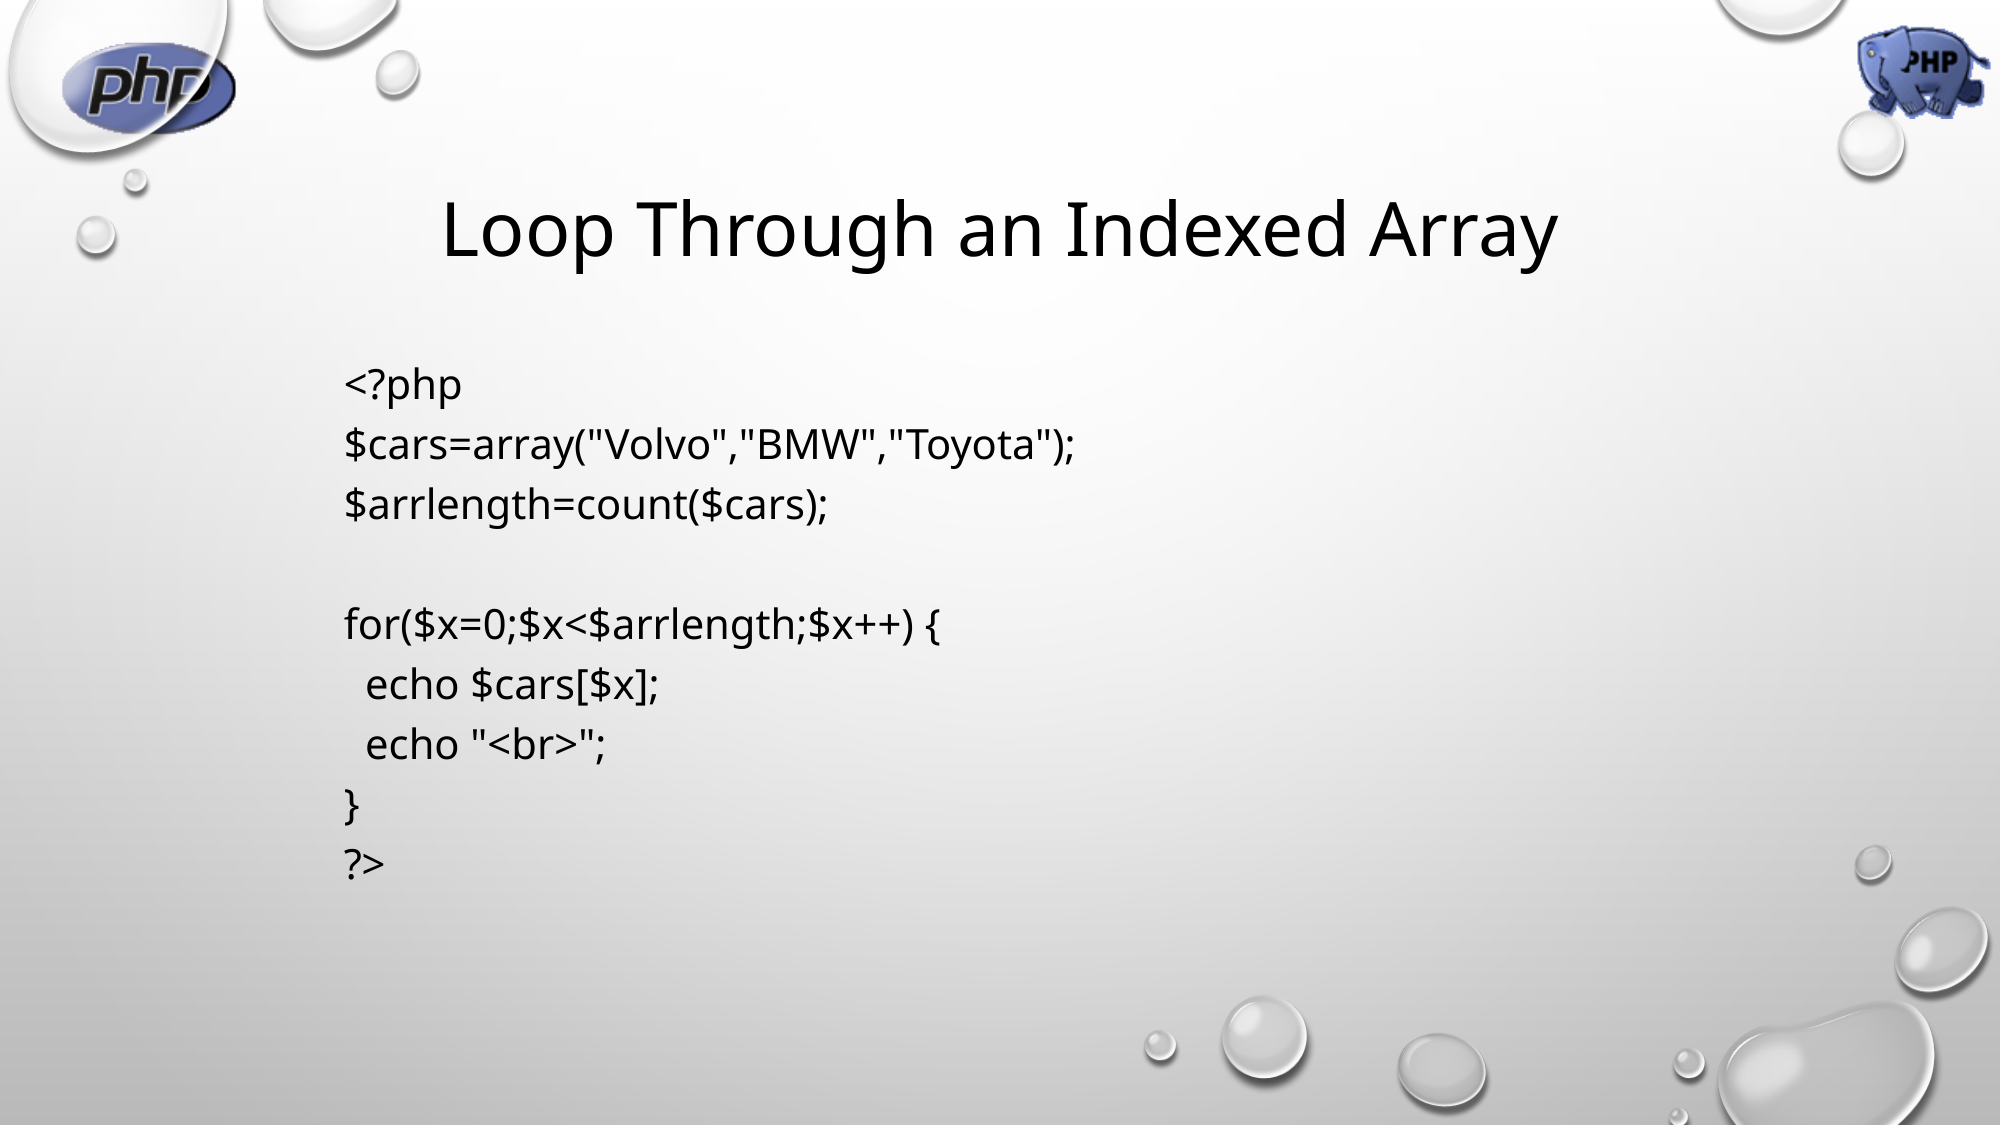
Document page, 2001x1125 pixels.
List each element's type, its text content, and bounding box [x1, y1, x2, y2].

title Loop Through an Indexed Array [149, 101, 1851, 364]
list <?php $cars=array("Volvo","BMW","Toyota"); $arrlength=count($cars); for($x=0;$x<$arrlength;$x++) { echo $cars[$x]; echo "<br>"; } ?> [328, 340, 1672, 947]
picture [0, 0, 2000, 1125]
